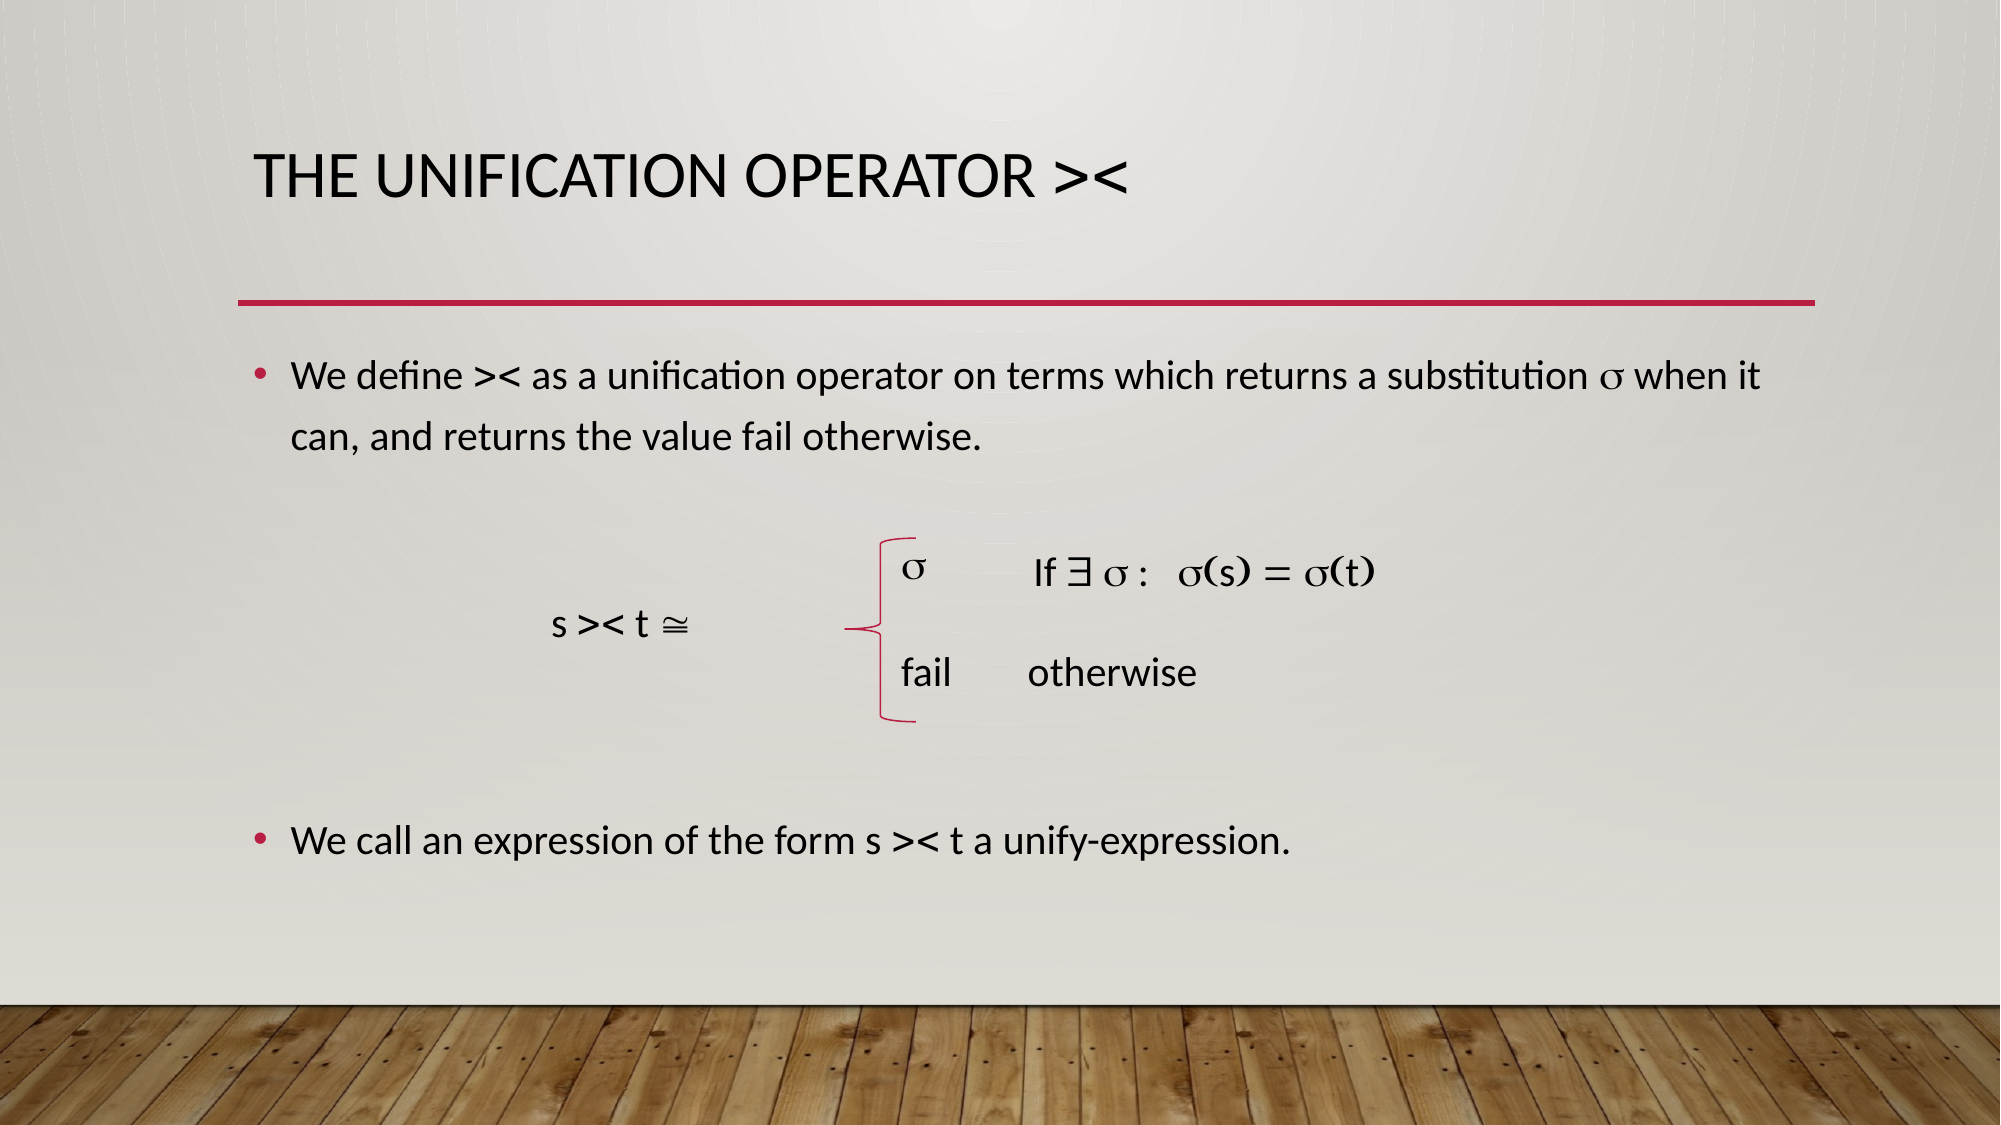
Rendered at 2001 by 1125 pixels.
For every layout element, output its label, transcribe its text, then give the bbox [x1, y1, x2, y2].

picture [0, 1005, 2000, 1125]
list We deﬁne  as a unification operator on terms which returns a substitution  when it can, and returns the value fail otherwise. We call an expression of the form s  t a unify-expression. [238, 330, 1814, 955]
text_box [535, 537, 1516, 722]
title The Unification operator  [238, 131, 1814, 305]
